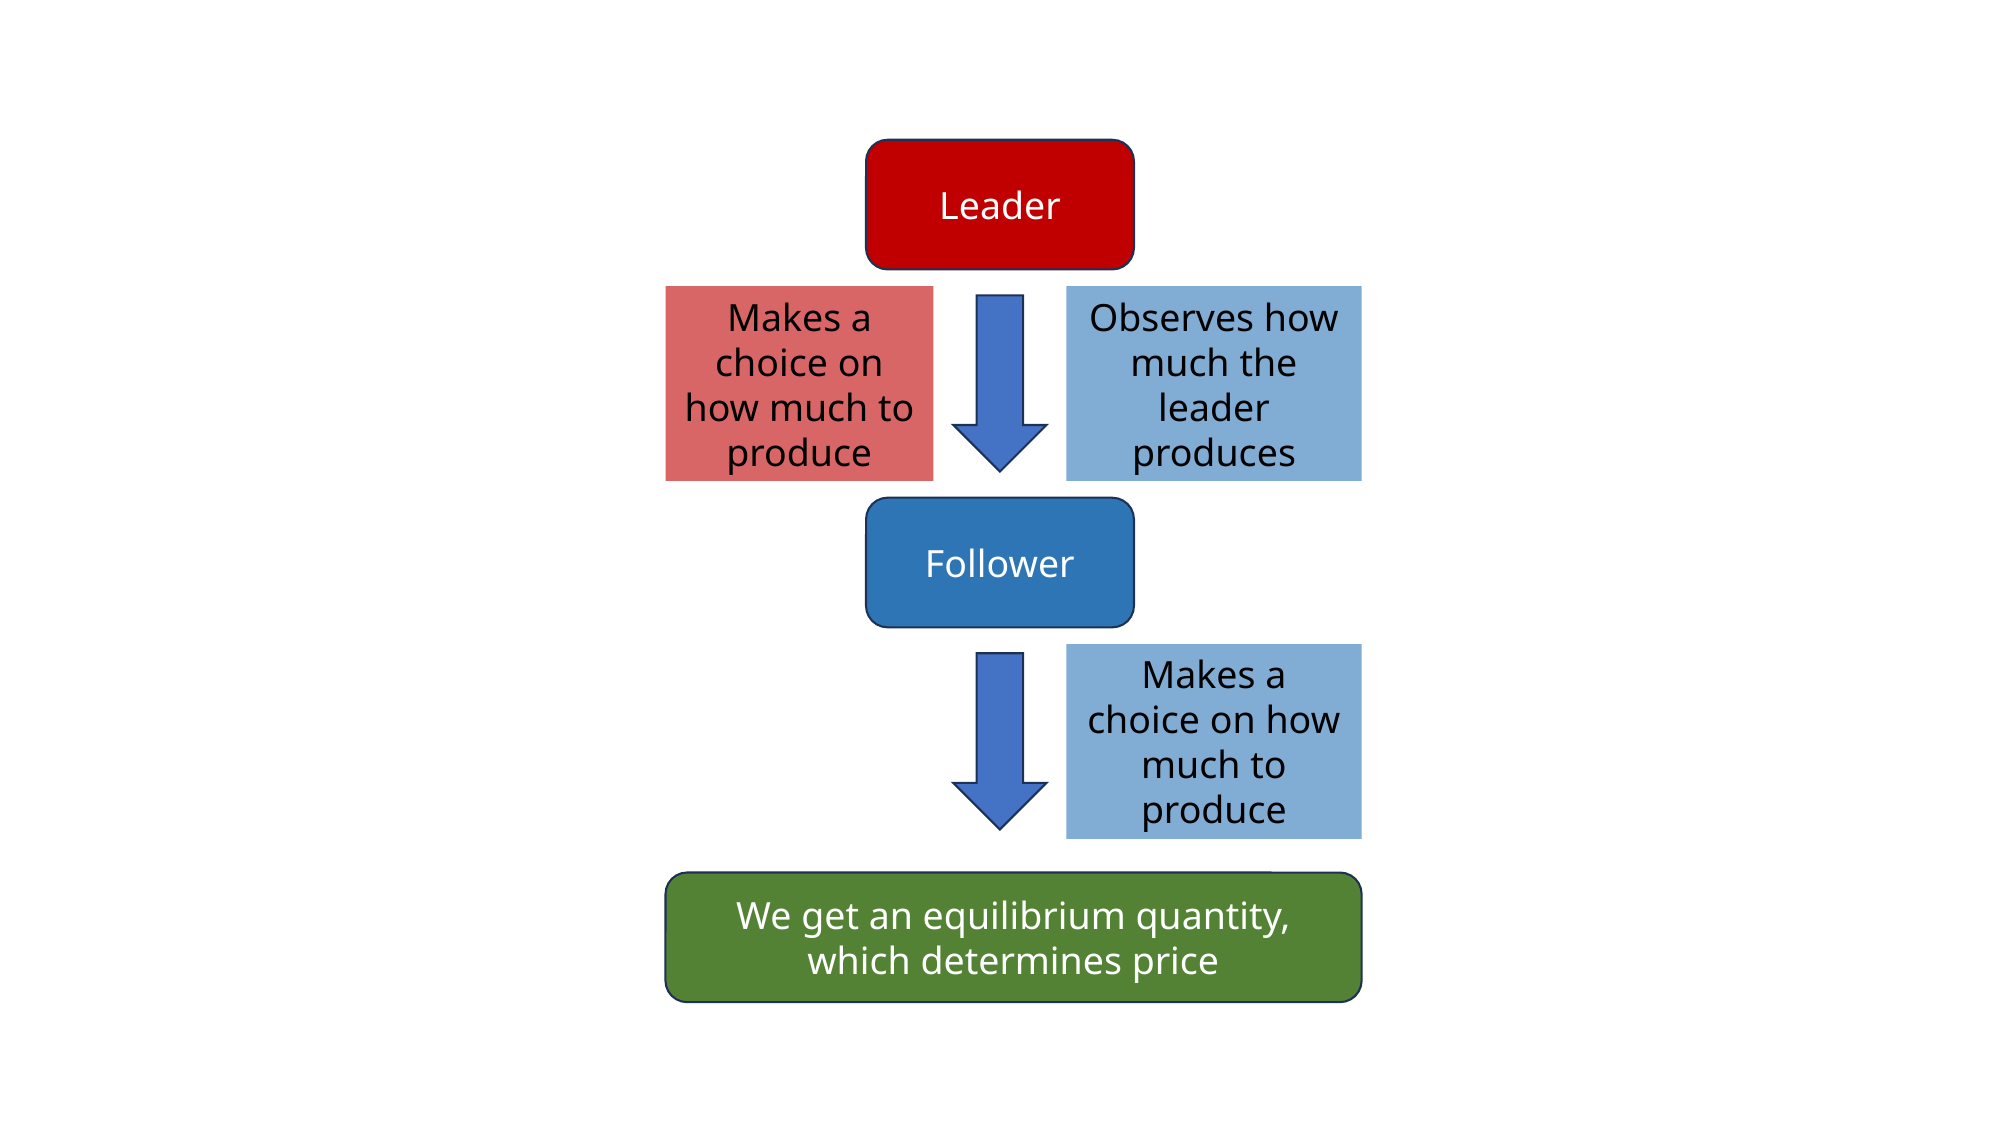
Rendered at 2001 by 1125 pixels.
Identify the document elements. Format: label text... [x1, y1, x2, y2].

text_box [950, 294, 1050, 474]
text_box Makes a choice on how much to produce [665, 286, 934, 481]
text_box We get an equilibrium quantity, which determines price [664, 871, 1363, 1004]
text_box Observes how much the leader produces [1066, 286, 1362, 481]
text_box [950, 652, 1050, 831]
text_box Makes a choice on how much to produce [1066, 644, 1362, 839]
text_box Follower [864, 496, 1136, 629]
text_box Leader [864, 138, 1136, 271]
